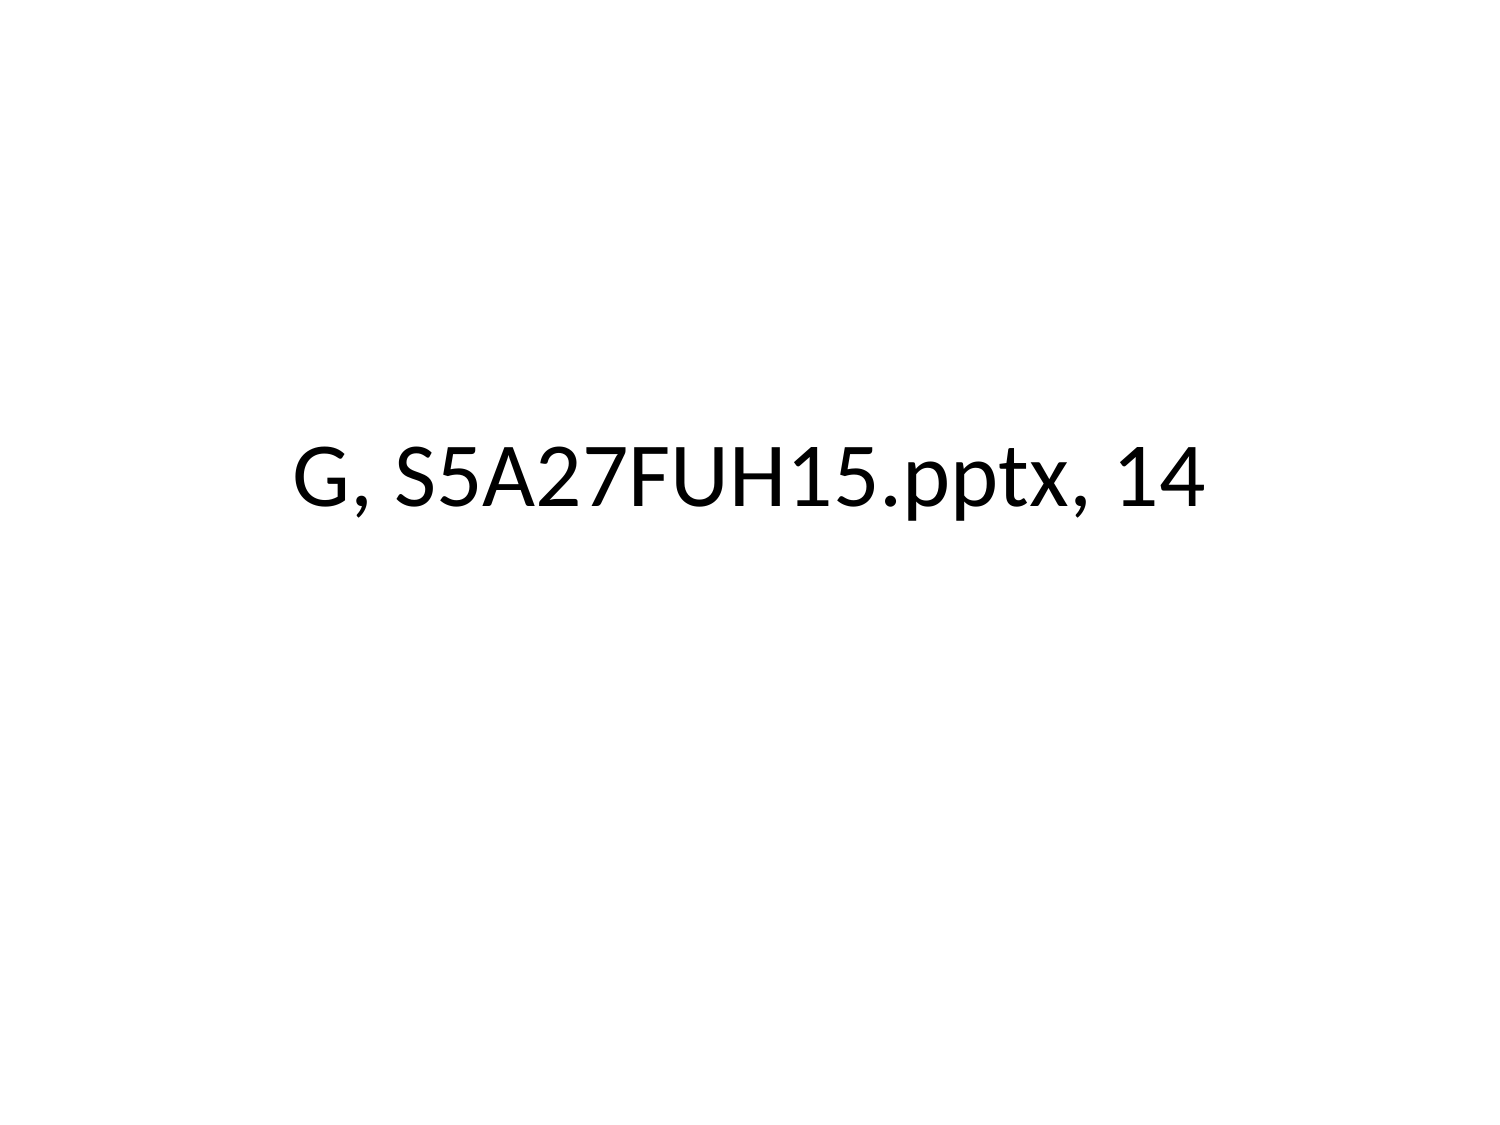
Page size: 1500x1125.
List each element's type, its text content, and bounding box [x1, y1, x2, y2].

title G, S5A27FUH15.pptx, 14 [112, 349, 1388, 591]
